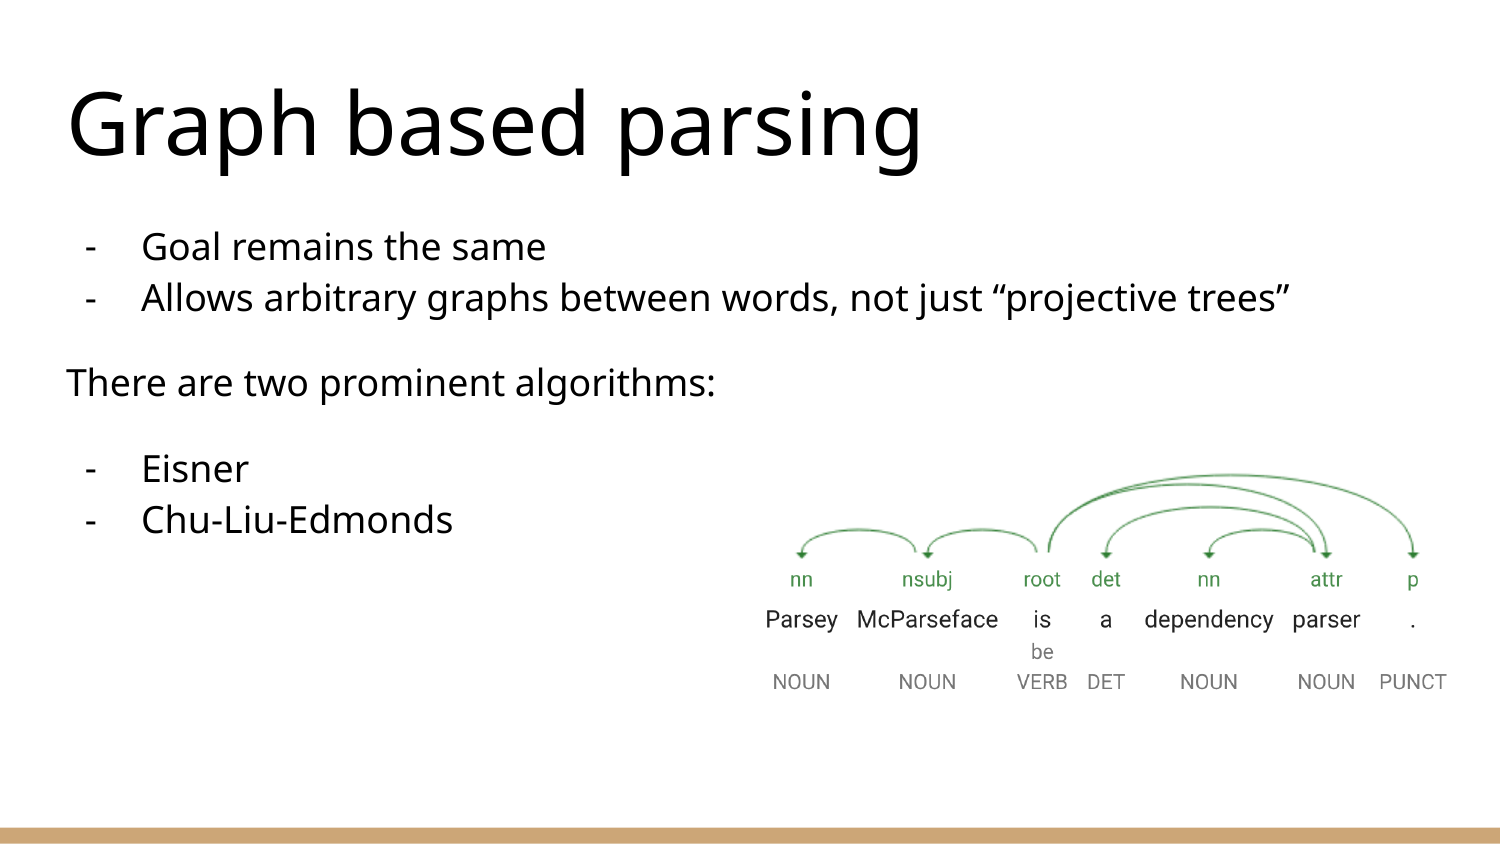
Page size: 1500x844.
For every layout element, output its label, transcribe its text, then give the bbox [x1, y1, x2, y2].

title Graph based parsing [51, 51, 1449, 189]
picture [745, 453, 1466, 707]
list Goal remains the same Allows arbitrary graphs between words, not just “projective trees” There are two prominent algorithms: Eisner Chu-Liu-Edmonds [51, 200, 1449, 752]
